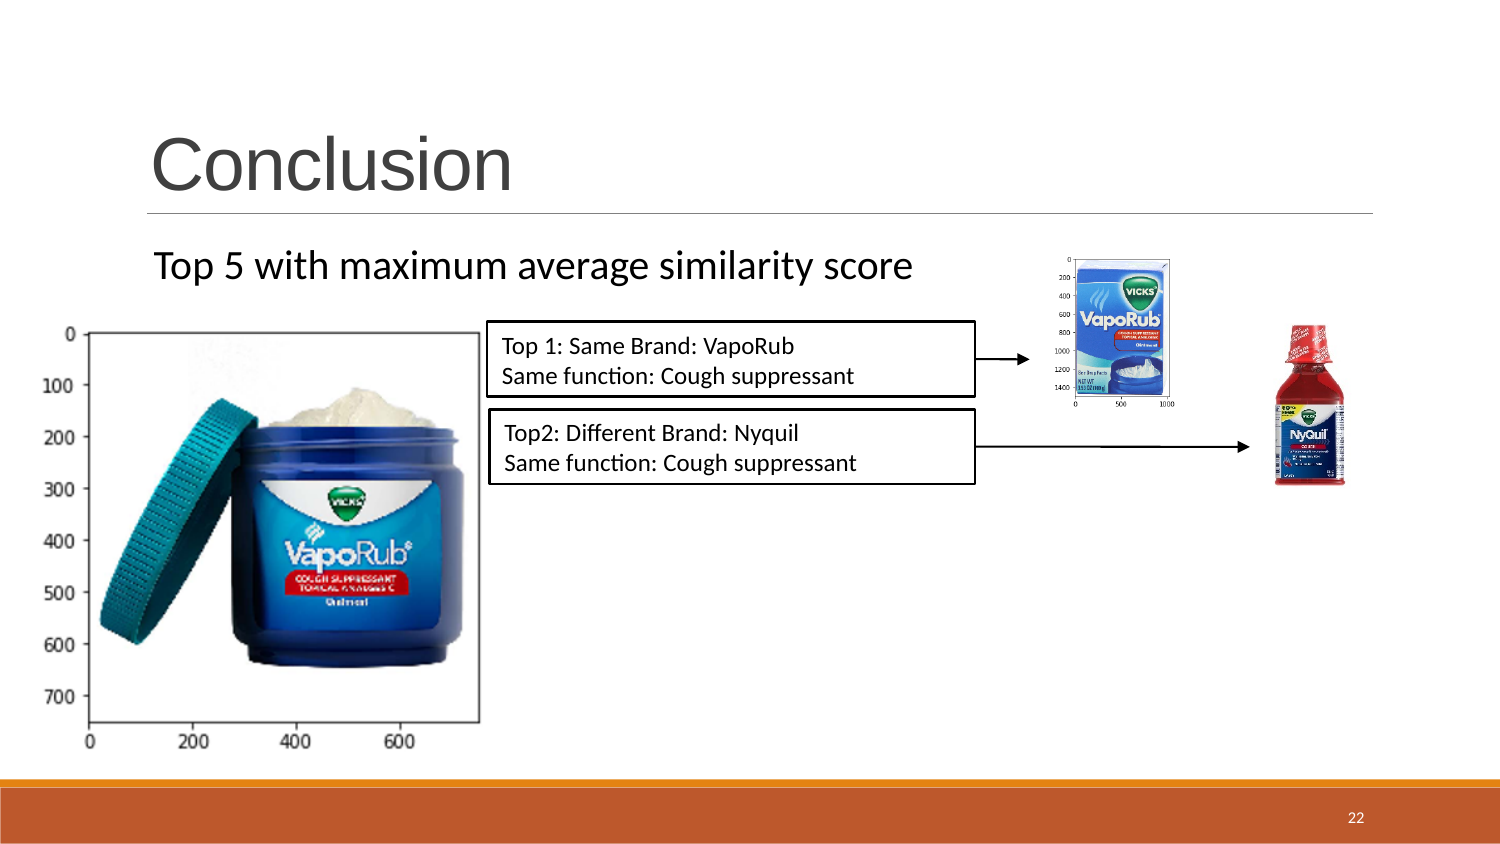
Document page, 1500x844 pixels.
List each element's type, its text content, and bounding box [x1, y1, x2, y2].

slide_number 22 [1218, 794, 1380, 840]
picture [24, 314, 491, 765]
picture [1218, 312, 1404, 498]
title Conclusion [135, 35, 1373, 214]
text_box Top2: Different Brand: Nyquil Same function: Cough suppressant [498, 408, 976, 485]
text_box Top 1: Same Brand: VapoRub Same function: Cough suppressant [498, 320, 976, 398]
text_box Top 5 with maximum average similarity score [138, 230, 989, 295]
picture [1046, 248, 1191, 413]
